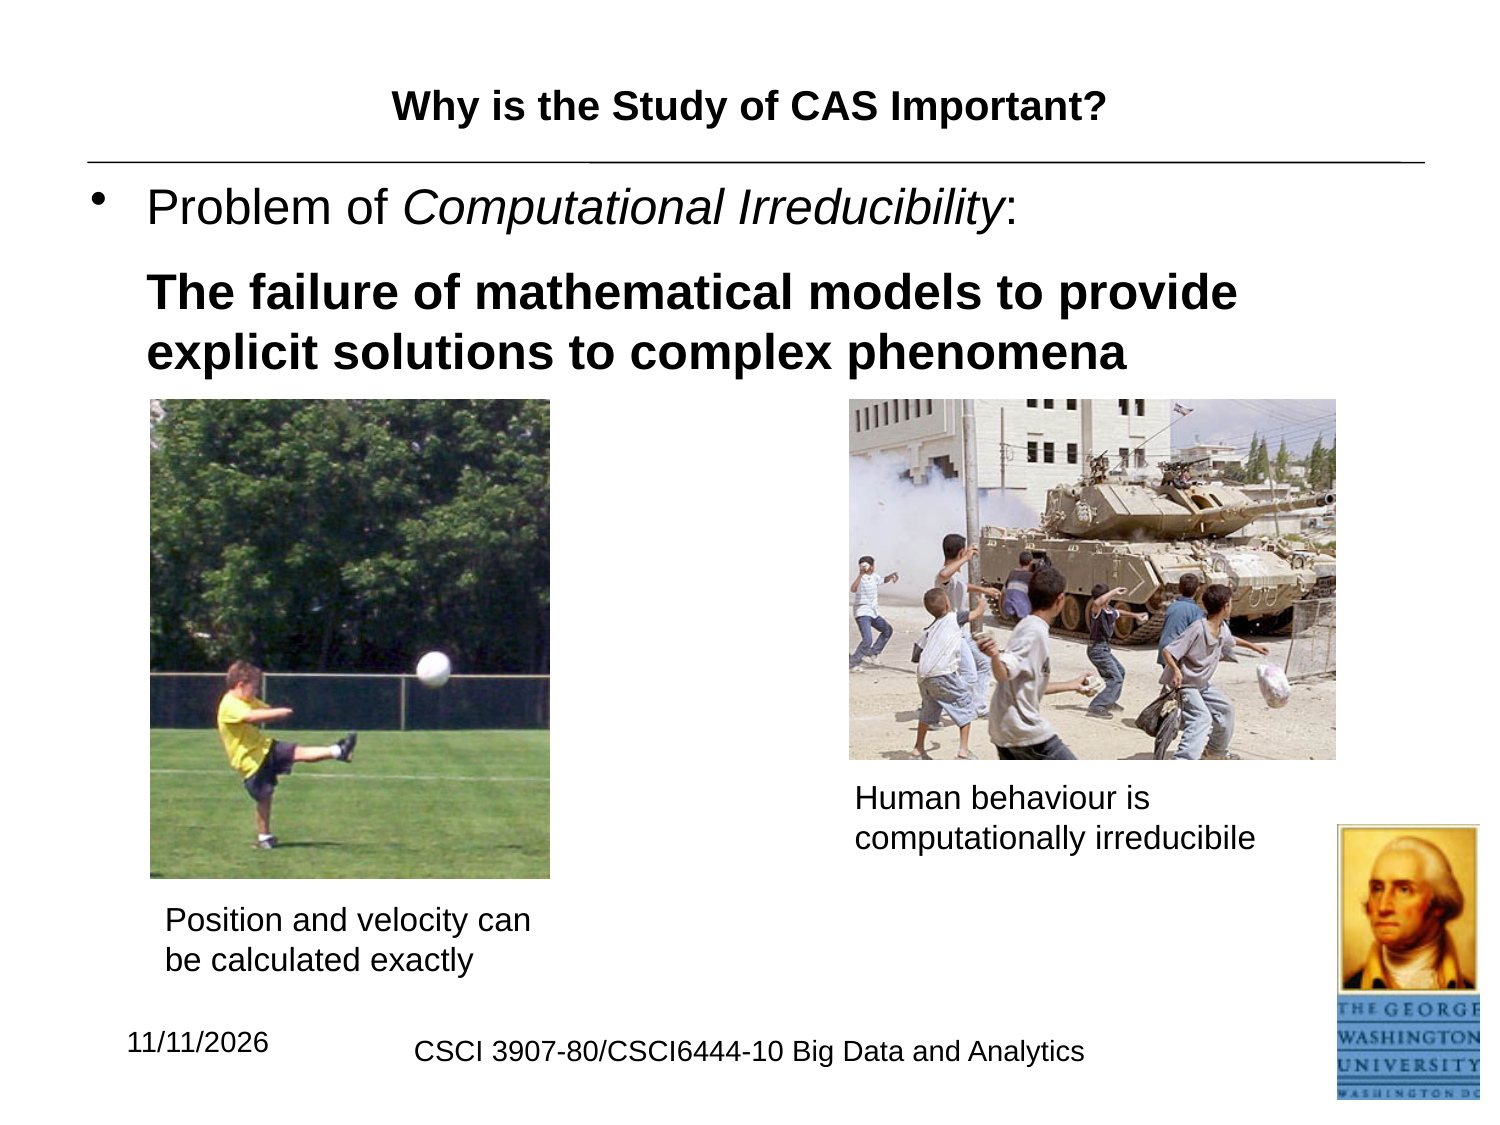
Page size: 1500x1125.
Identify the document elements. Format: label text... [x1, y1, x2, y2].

text_box Position and velocity can be calculated exactly [150, 890, 550, 986]
picture [849, 399, 1336, 760]
list Problem of Computational Irreducibility: The failure of mathematical models to provide explicit solutions to complex phenomena [75, 167, 1425, 375]
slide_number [111, 1015, 375, 1094]
picture [1337, 824, 1480, 1100]
title Why is the Study of CAS Important? [75, 45, 1425, 163]
picture [149, 399, 550, 879]
footer CSCI 3907-80/CSCI6444-10 Big Data and Analytics [375, 1025, 1125, 1104]
text_box Human behaviour is computationally irreducibile [839, 769, 1336, 864]
